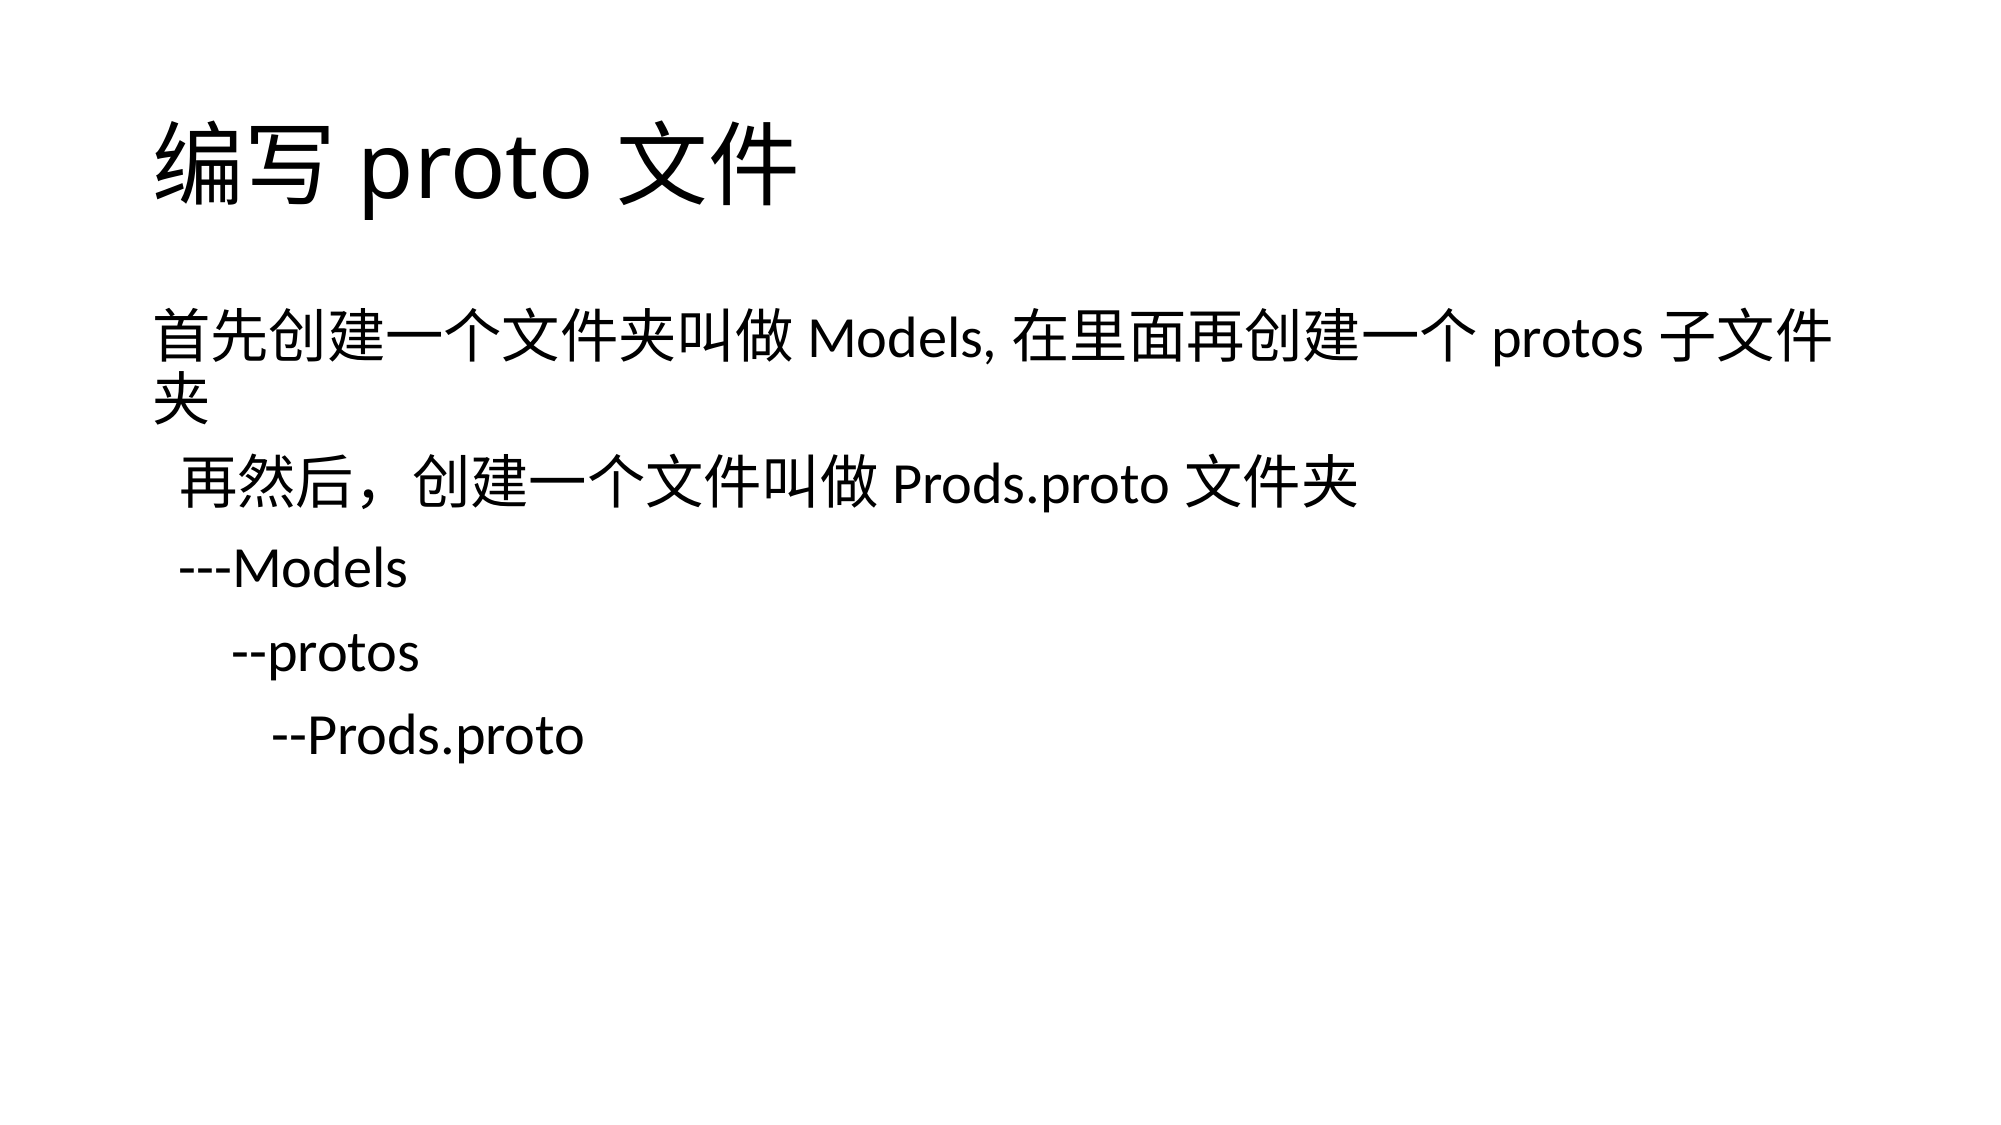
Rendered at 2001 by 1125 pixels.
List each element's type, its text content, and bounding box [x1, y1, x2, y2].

list 首先创建一个文件夹叫做Models,在里面再创建一个protos子文件夹 再然后，创建一个文件叫做Prods.proto文件夹 ---Models --protos --Prods.proto [137, 299, 1863, 1014]
title 编写proto文件 [137, 59, 1863, 278]
